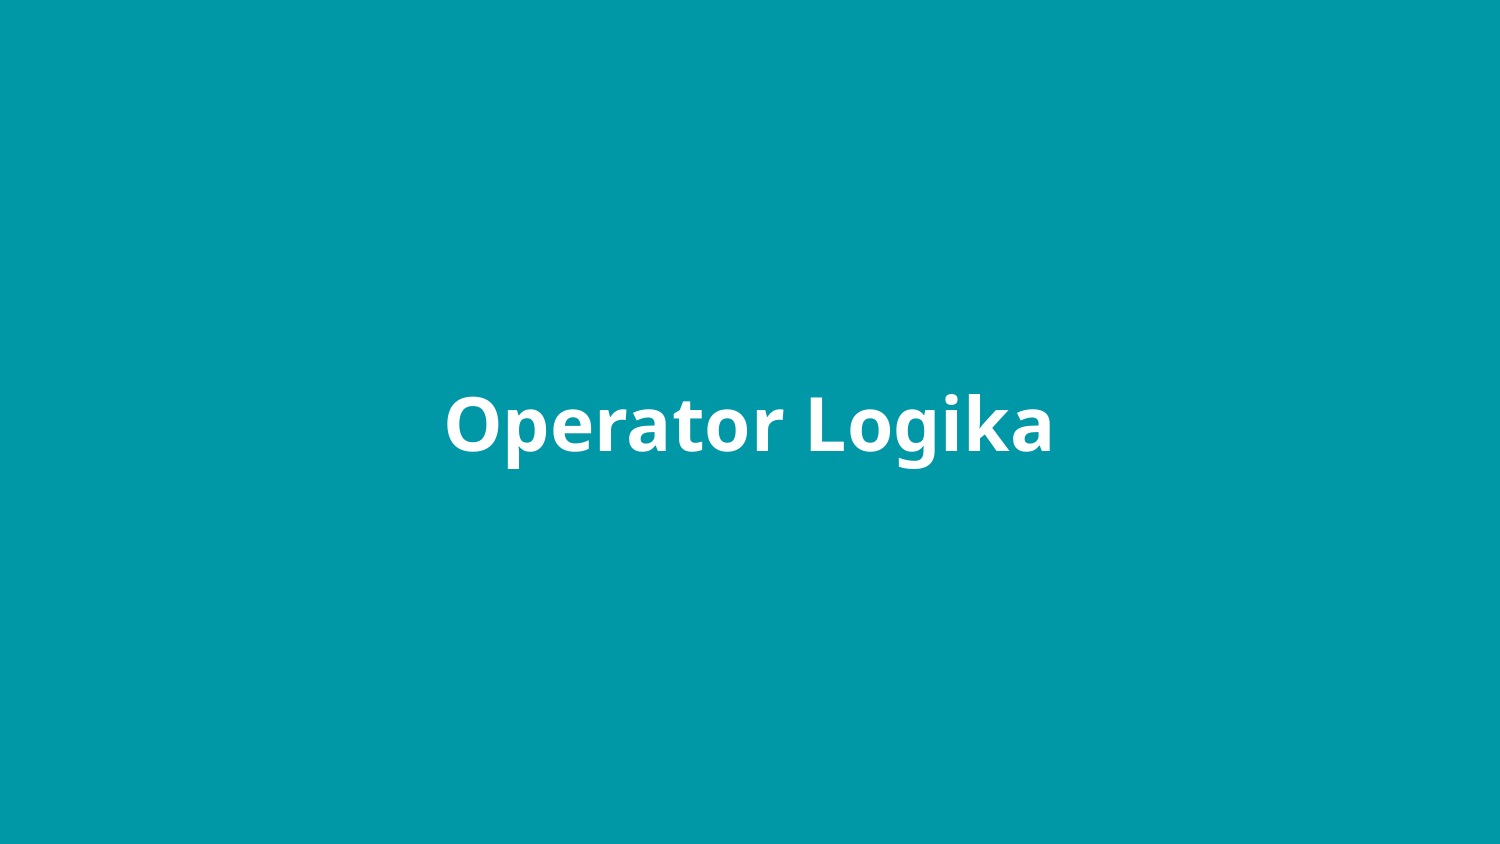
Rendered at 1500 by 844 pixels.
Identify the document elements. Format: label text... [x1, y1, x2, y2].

title Operator Logika [150, 352, 1350, 491]
